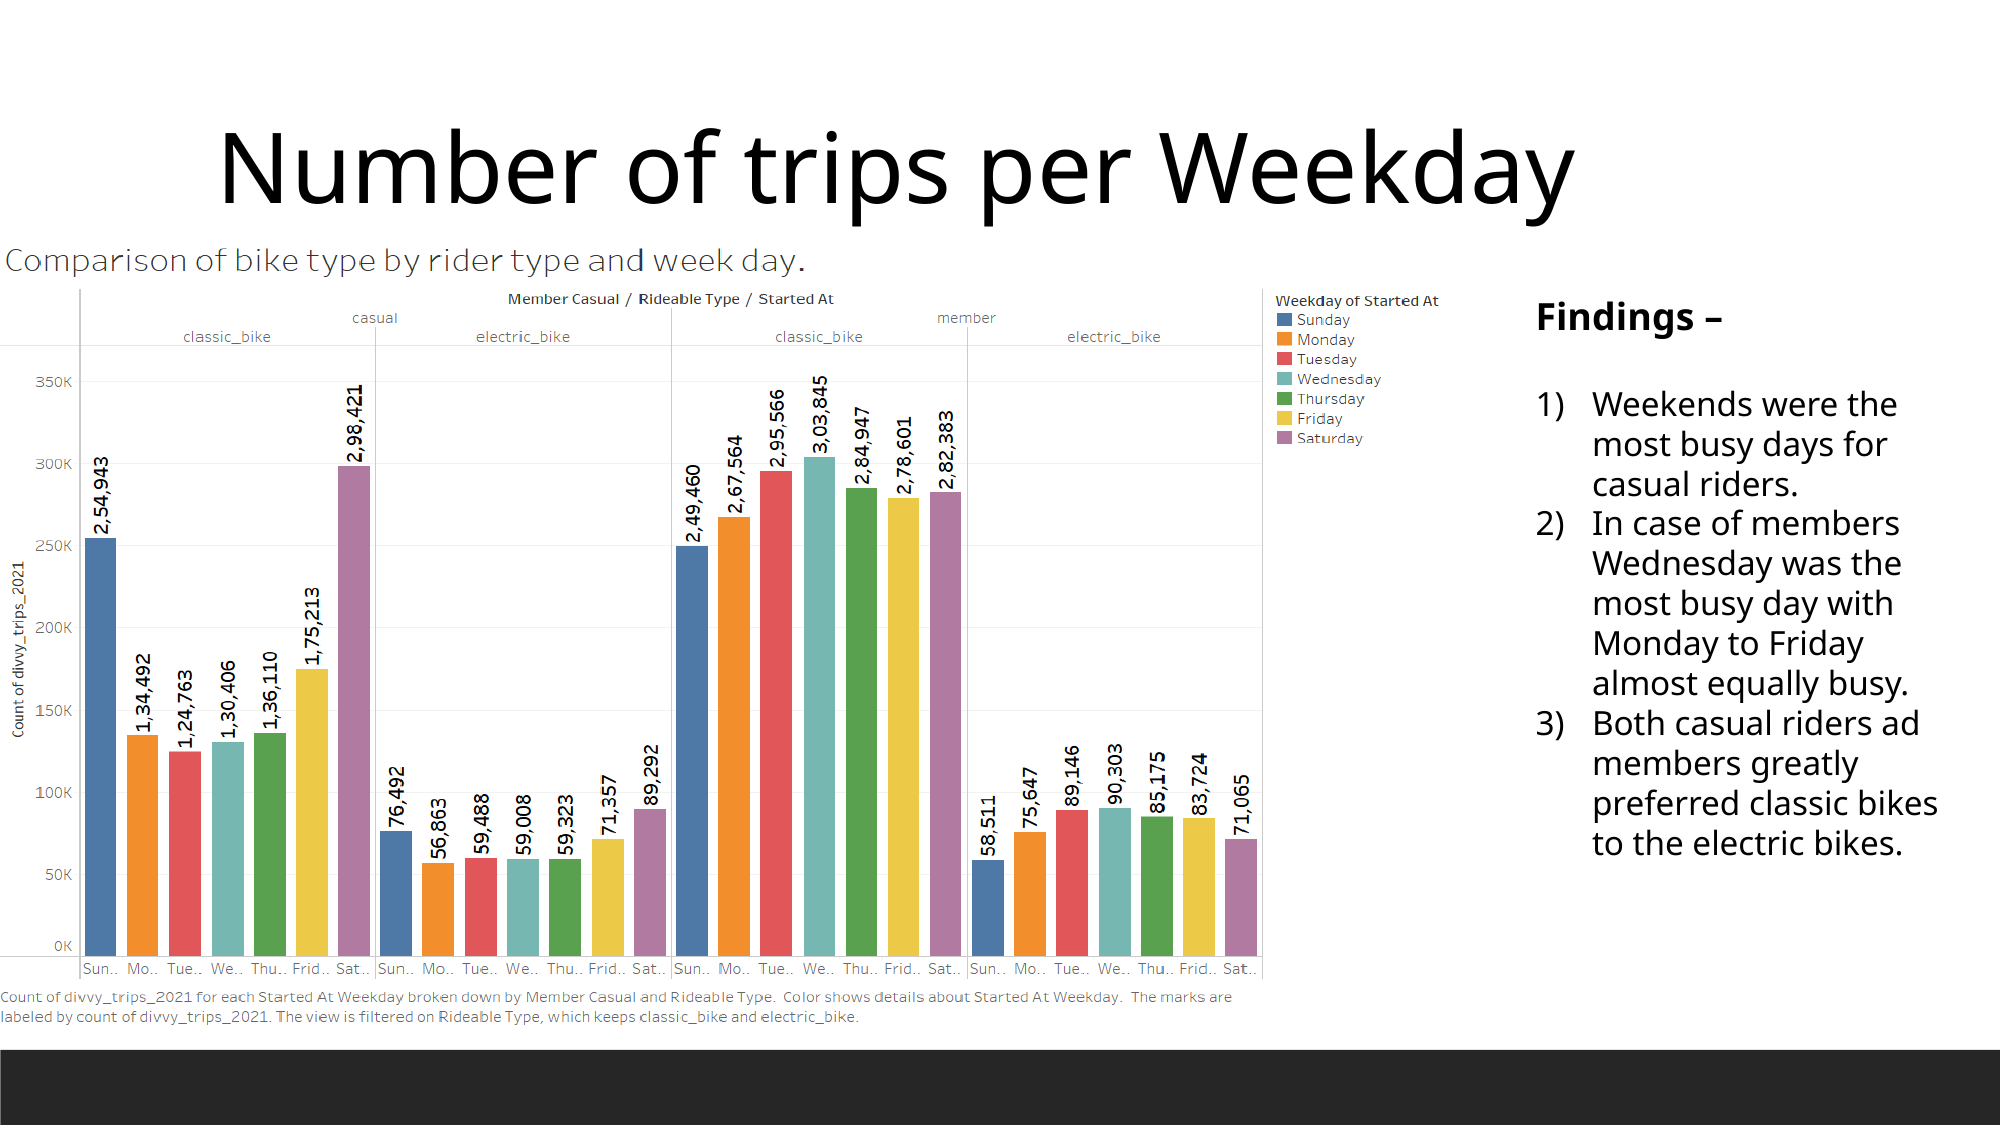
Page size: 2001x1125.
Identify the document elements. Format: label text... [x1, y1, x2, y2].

text_box Findings – Weekends were the most busy days for casual riders. In case of members Wednesday was the most busy day with Monday to Friday almost equally busy. Both casual riders ad members greatly preferred classic bikes to the electric bikes. [1520, 285, 1975, 870]
picture [0, 231, 1445, 1028]
text_box Number of trips per Weekday [201, 98, 1592, 231]
